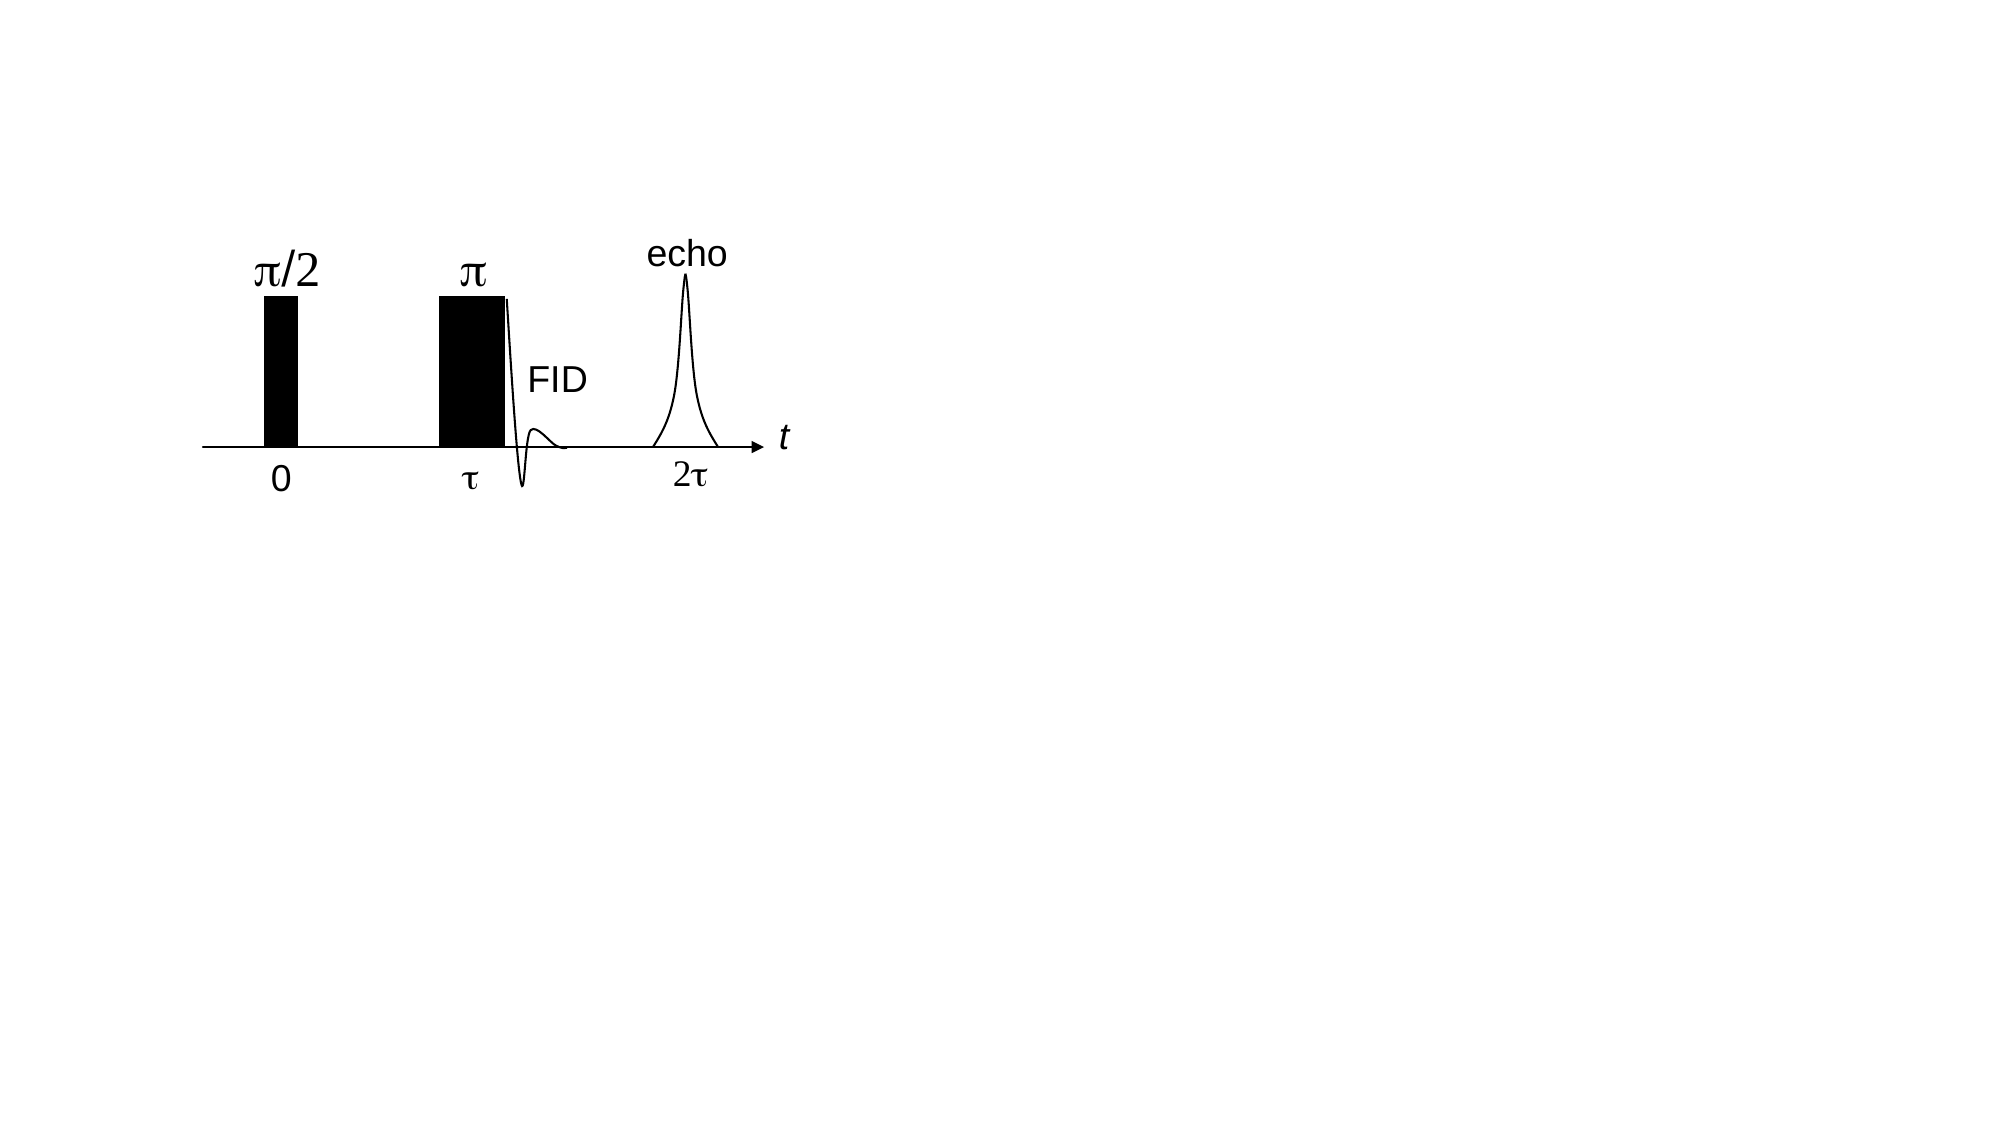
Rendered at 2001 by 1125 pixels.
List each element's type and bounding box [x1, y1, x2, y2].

text_box [202, 221, 805, 508]
